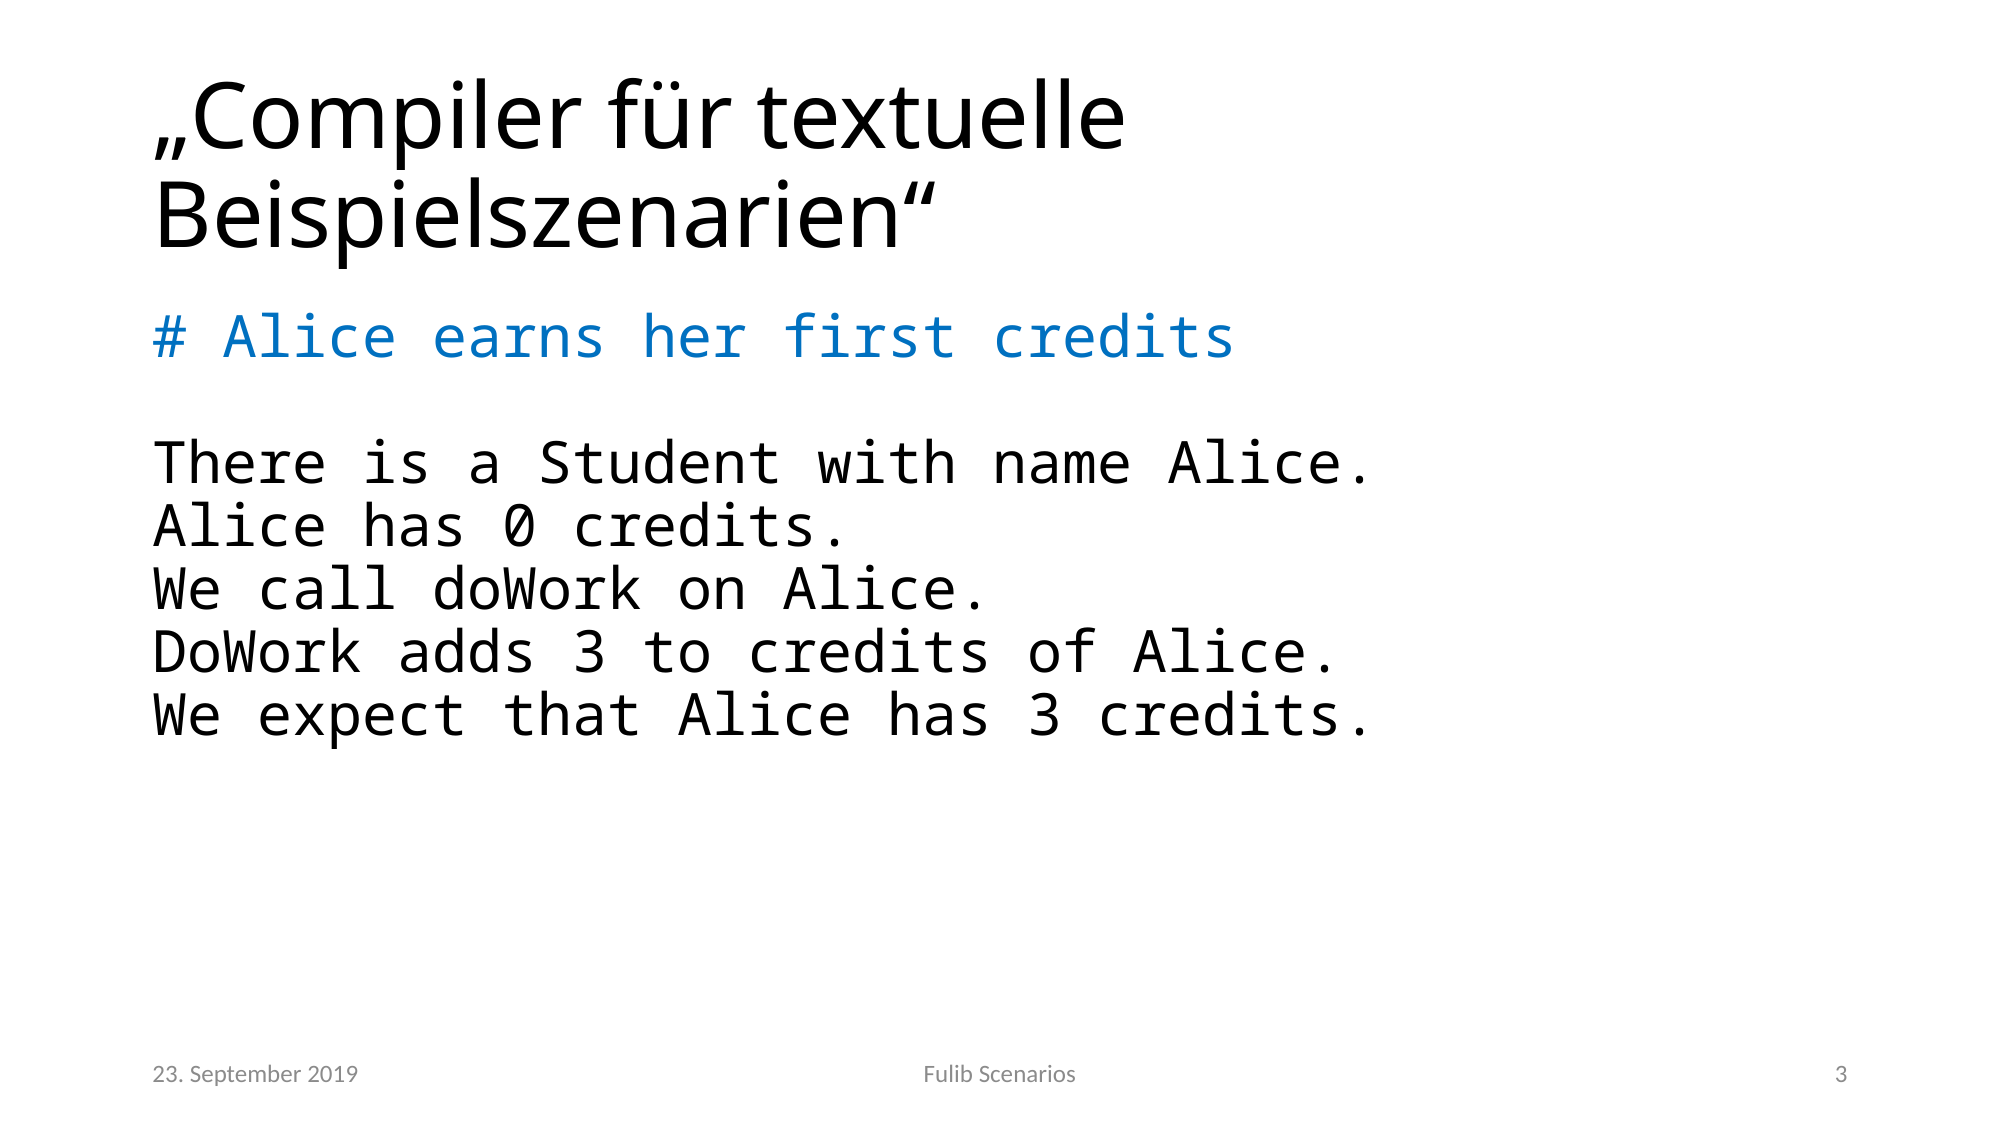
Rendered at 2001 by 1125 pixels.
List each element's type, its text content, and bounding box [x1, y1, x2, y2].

title „Compiler für textuelle Beispielszenarien“ [137, 59, 1863, 278]
slide_number 3 [1412, 1042, 1863, 1103]
list # Alice earns her first credits There is a Student with name Alice. Alice has 0 credits. We call doWork on Alice. DoWork adds 3 to credits of Alice. We expect that Alice has 3 credits. [137, 299, 1863, 1014]
footer Fulib Scenarios [662, 1042, 1338, 1103]
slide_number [137, 1042, 588, 1103]
